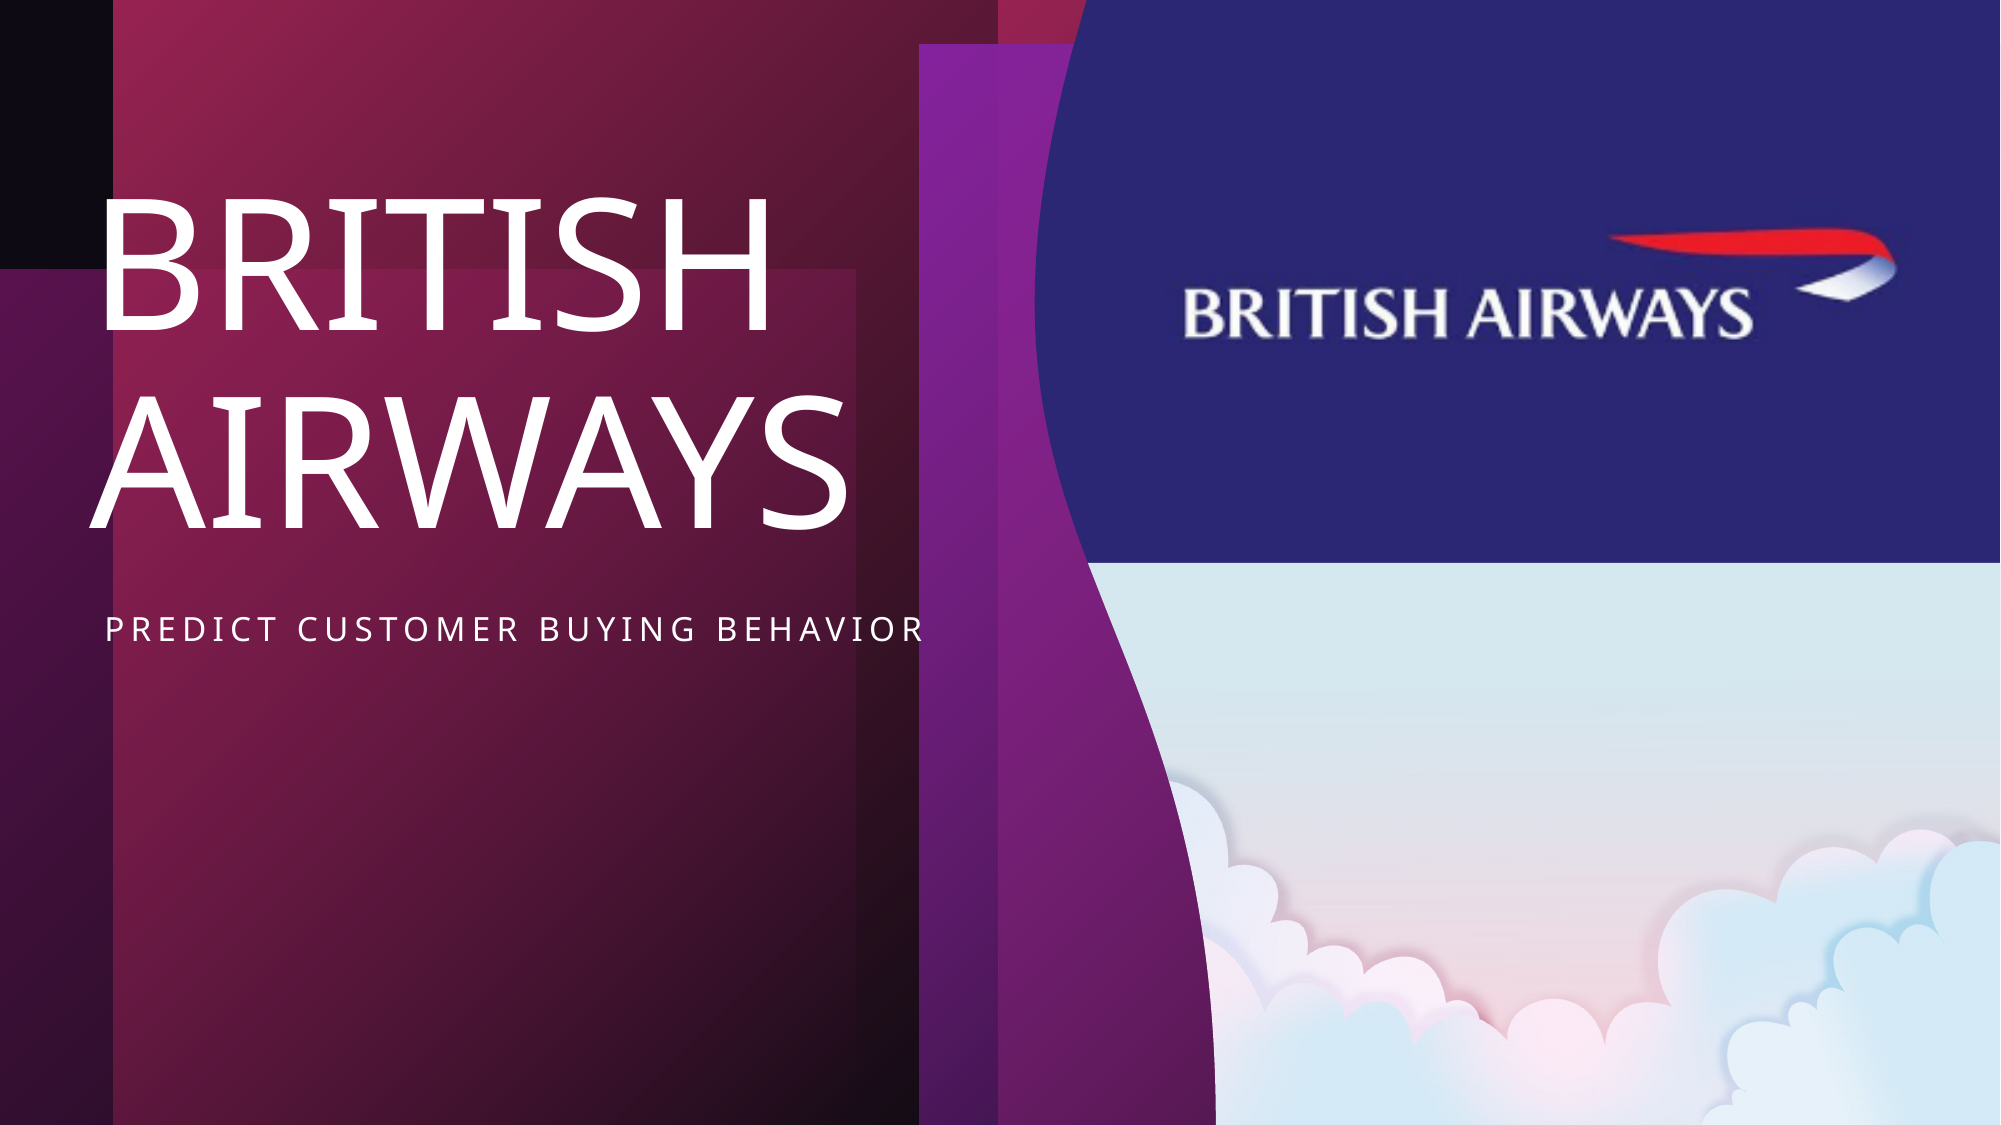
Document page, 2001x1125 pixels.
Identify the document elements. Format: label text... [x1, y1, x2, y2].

title BRITISH AIRWAYS [74, 118, 963, 576]
subtitle Predict customer buying behavior [74, 590, 963, 847]
picture [1034, 0, 2000, 1125]
